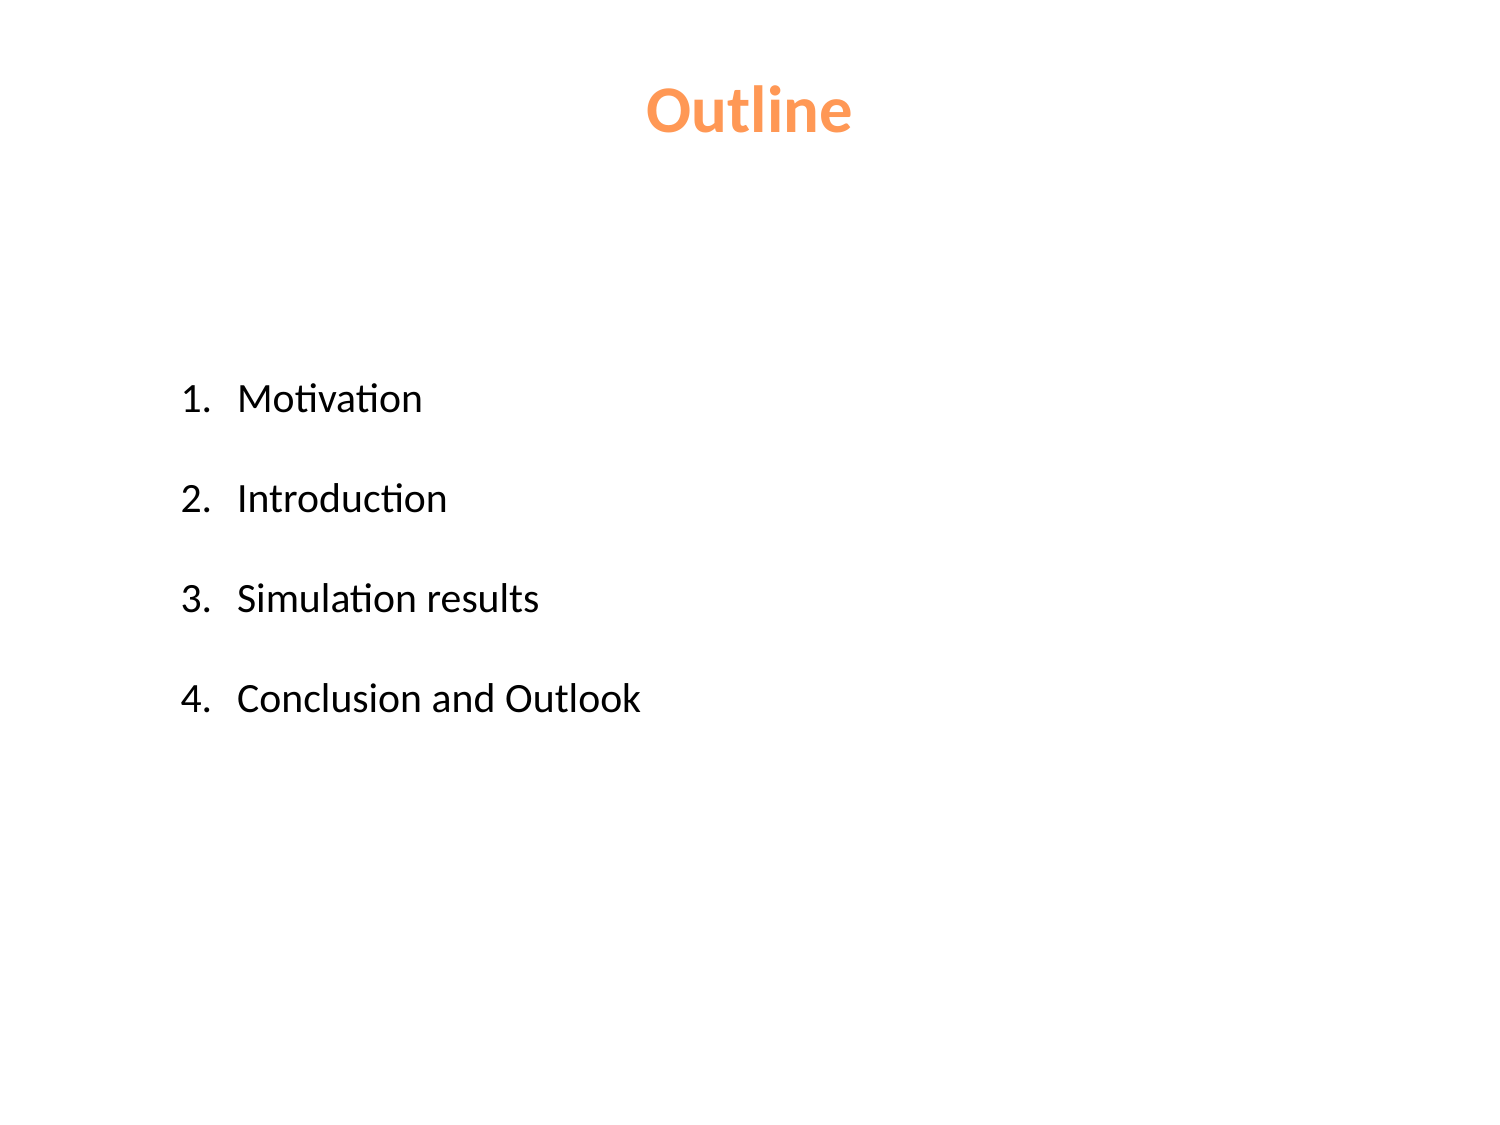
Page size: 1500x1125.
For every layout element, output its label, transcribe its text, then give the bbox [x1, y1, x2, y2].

text_box Motivation Introduction Simulation results Conclusion and Outlook [165, 363, 657, 729]
text_box Outline [0, 58, 1500, 154]
